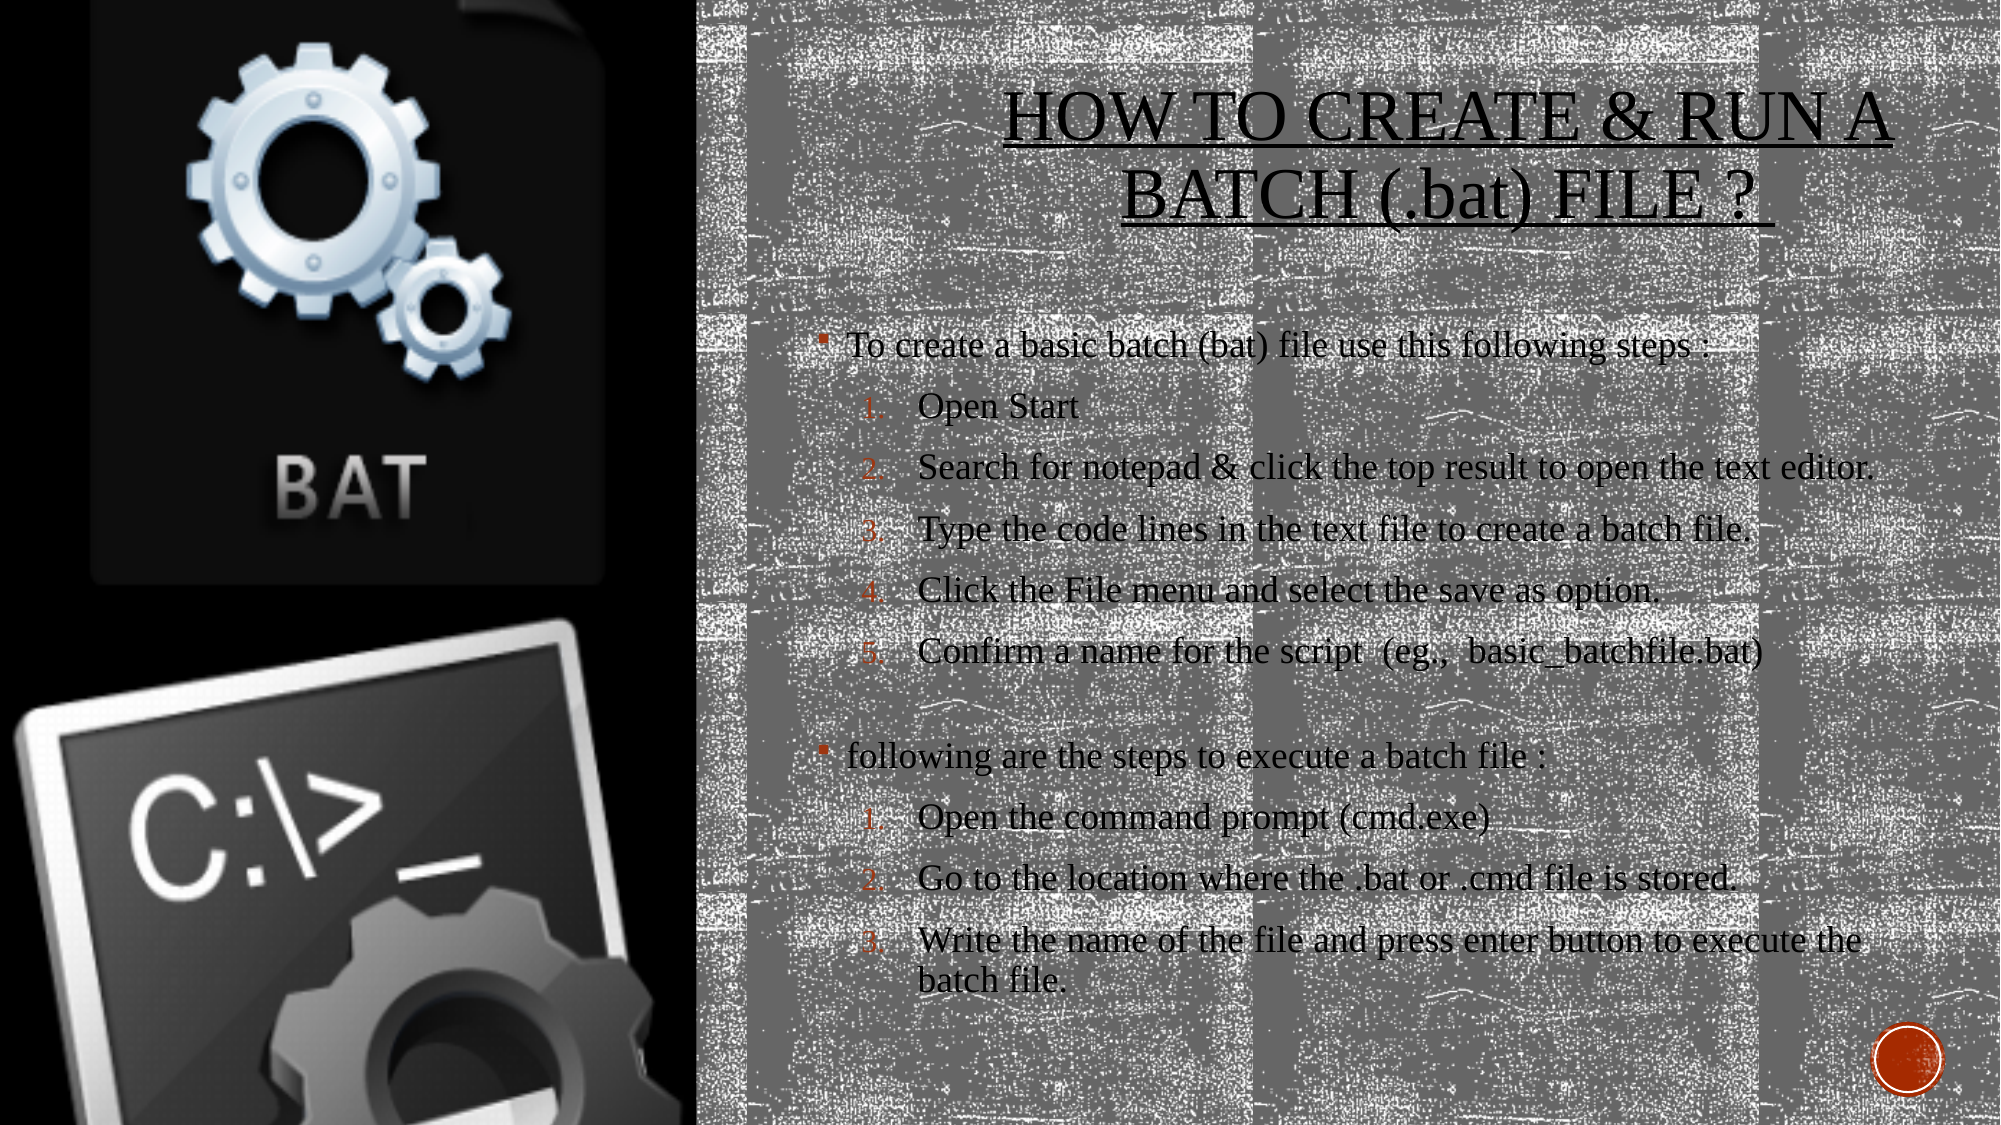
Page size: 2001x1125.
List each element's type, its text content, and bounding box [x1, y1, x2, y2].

picture [0, 0, 697, 1125]
list To create a basic batch (bat) file use this following steps : Open Start Search for notepad & click the top result to open the text editor. Type the code lines in the text file to create a batch file. Click the File menu and select the save as option. Confirm a name for the script (eg., basic_batchfile.bat) following are the steps to execute a batch file : Open the command prompt (cmd.exe) Go to the location where the .bat or .cmd file is stored. Write the name of the file and press enter button to execute the batch file. [756, 317, 1961, 1065]
text_box [697, 0, 2000, 1125]
title How to create & run a batch (.bat) file ? [895, 23, 2000, 288]
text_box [1871, 1023, 1944, 1096]
